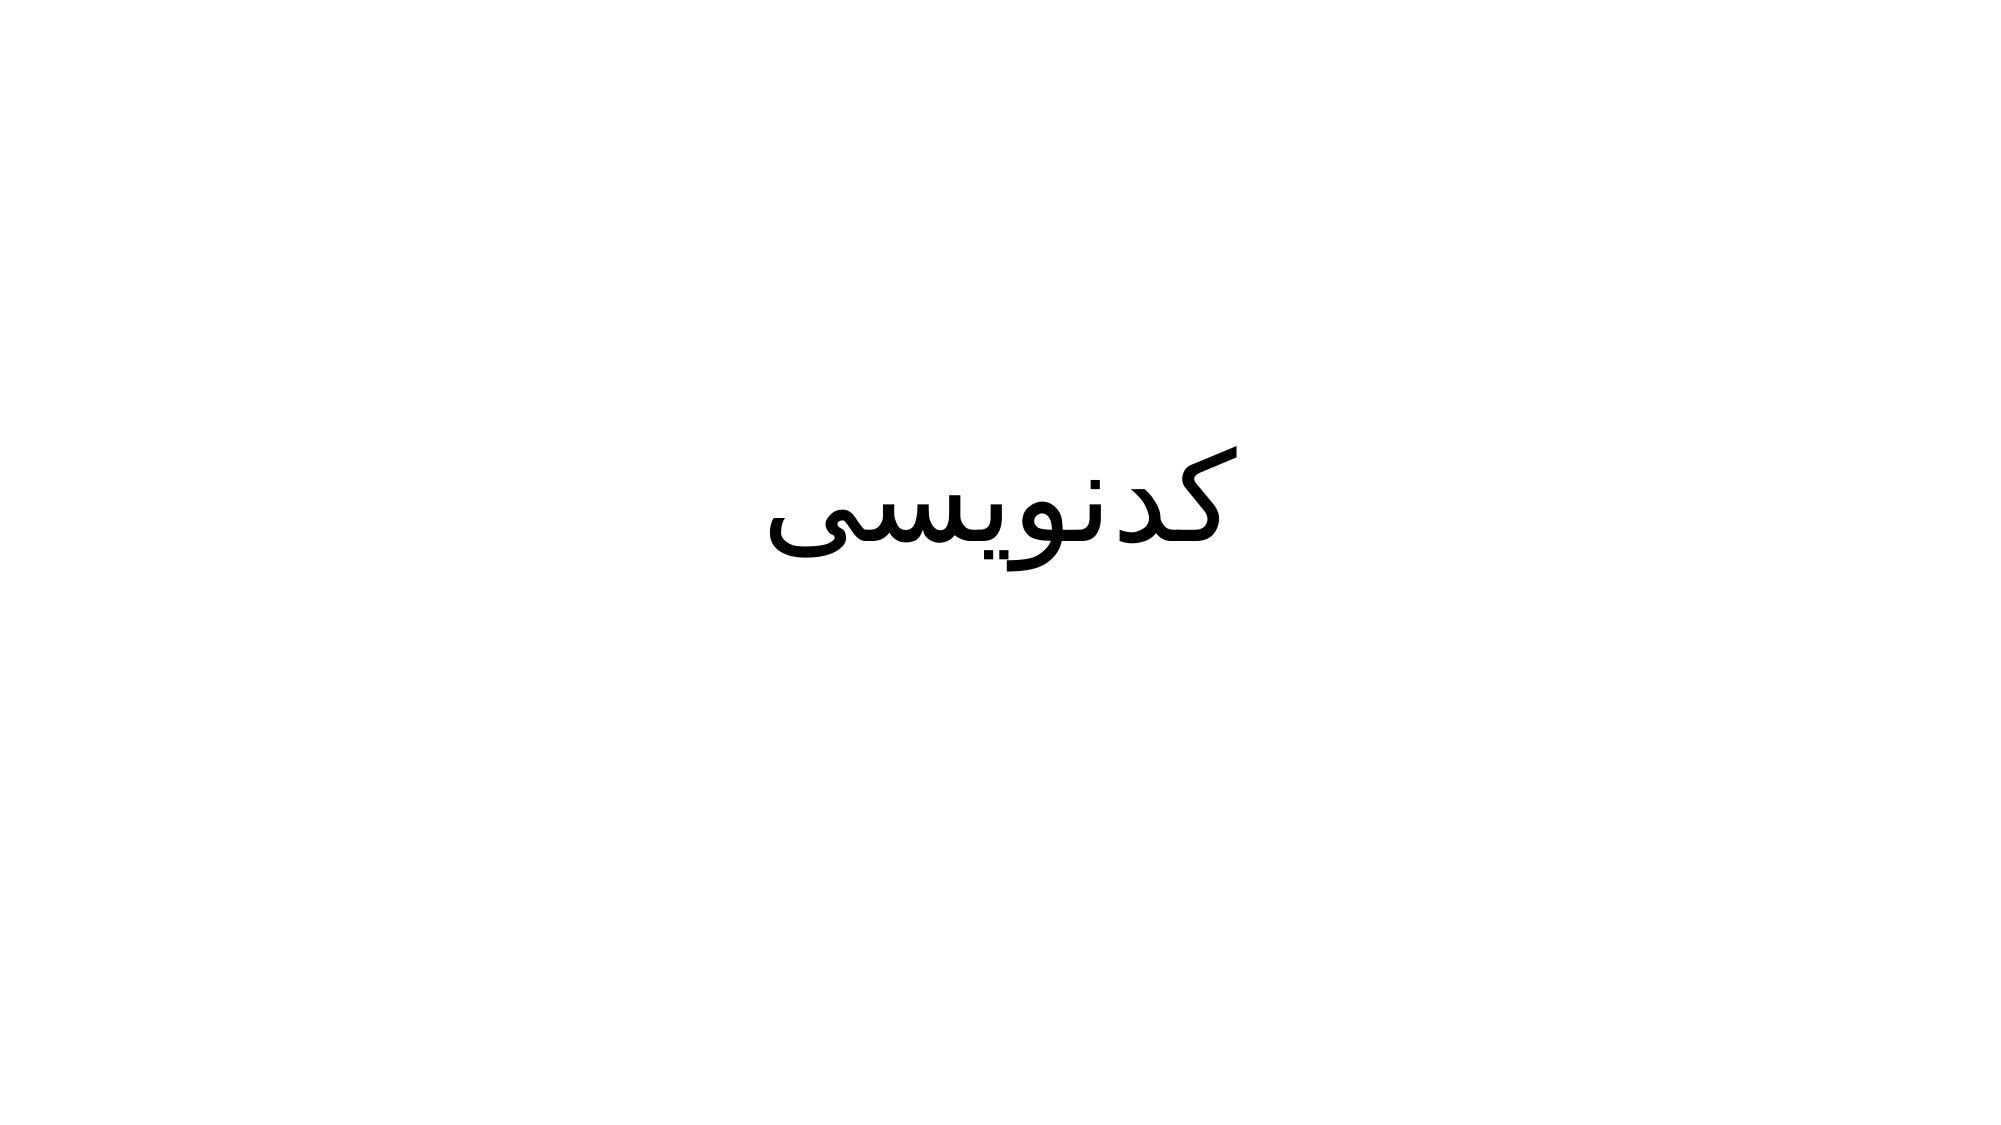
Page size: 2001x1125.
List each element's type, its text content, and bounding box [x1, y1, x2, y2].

title کدنویسی [249, 184, 1750, 576]
